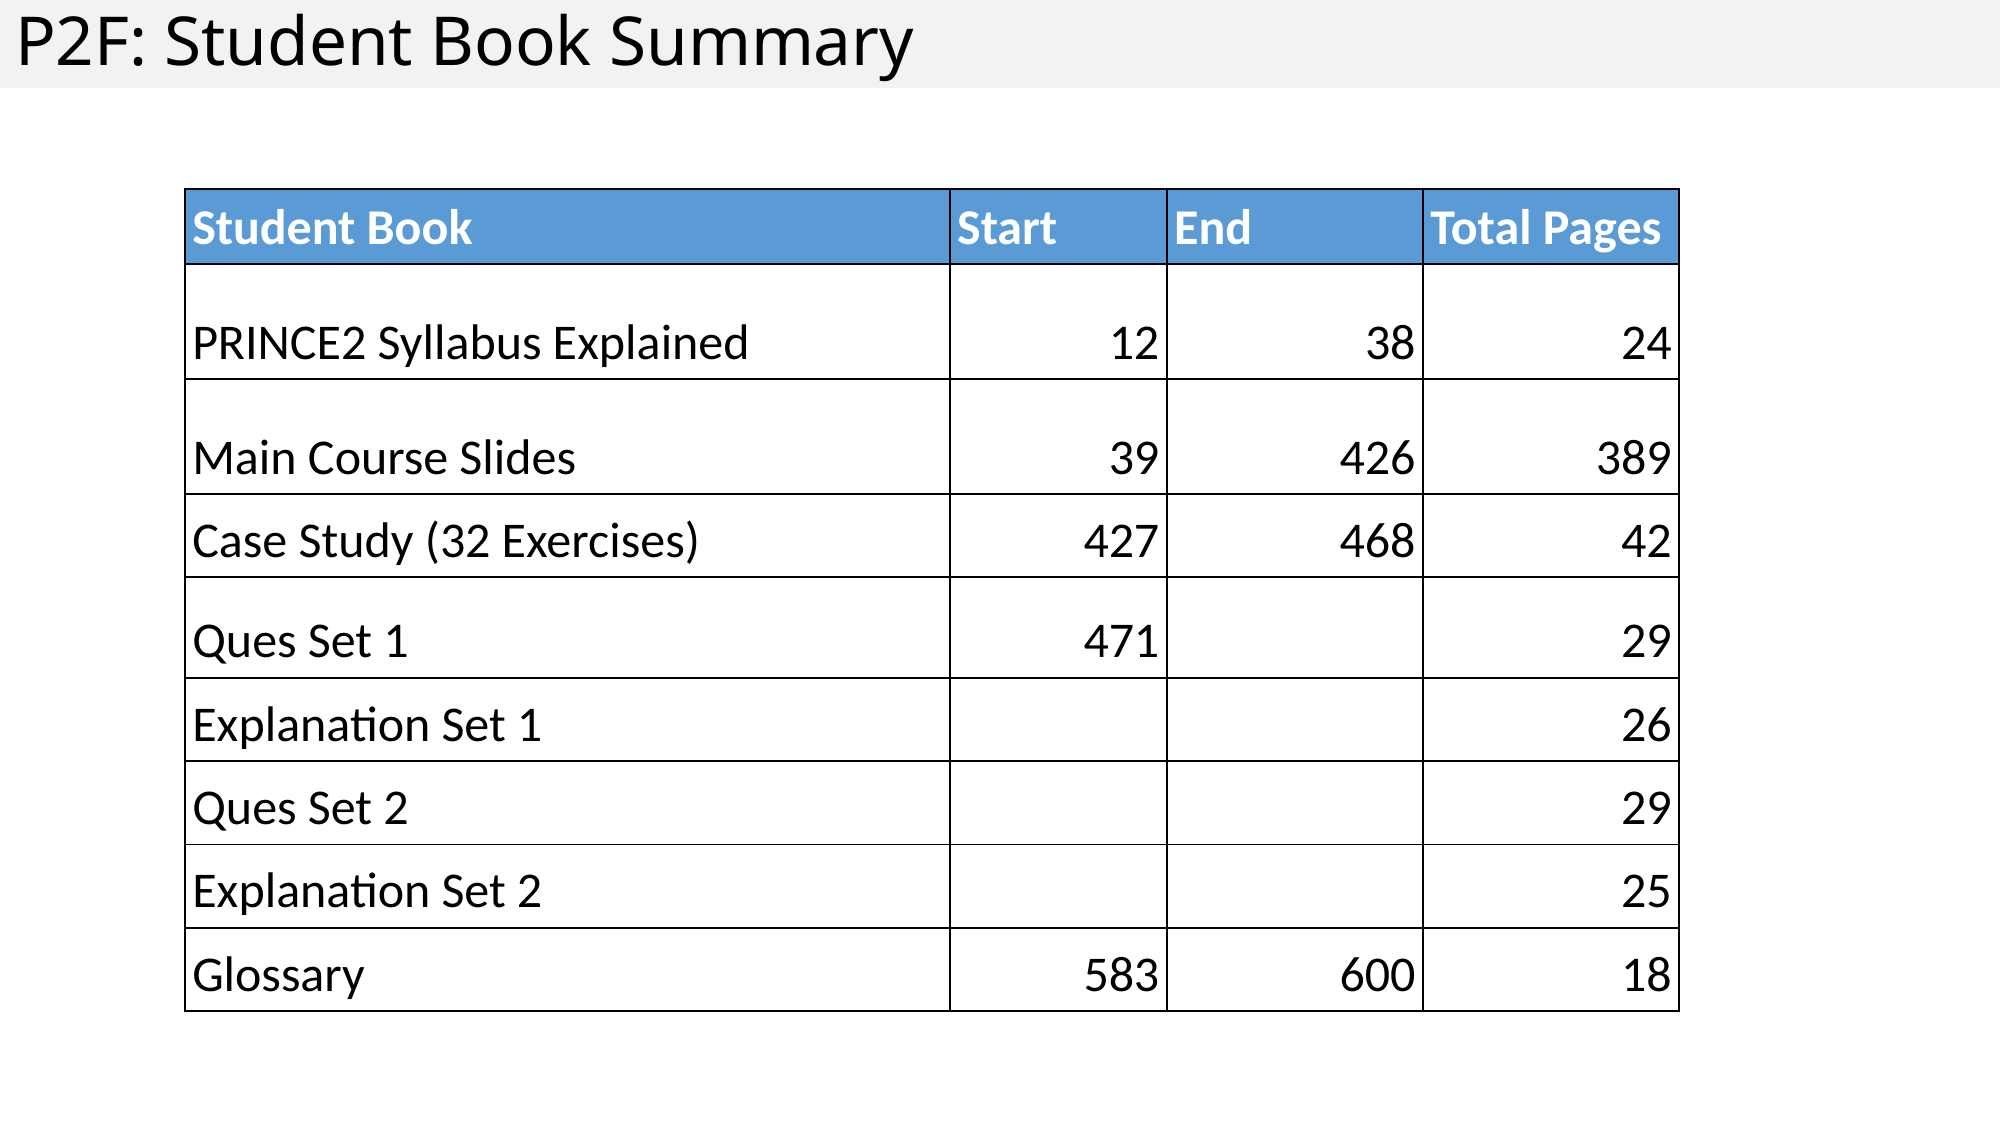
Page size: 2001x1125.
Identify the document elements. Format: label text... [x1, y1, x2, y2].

table_cell 29 [1424, 762, 1678, 844]
table_cell 471 [951, 578, 1166, 677]
table_cell Case Study (32 Exercises) [186, 495, 949, 576]
table_cell Ques Set 2 [186, 762, 949, 844]
table_cell [951, 762, 1166, 844]
table_header Student Book [186, 190, 949, 263]
table_cell Main Course Slides [186, 380, 949, 493]
table_cell 389 [1424, 380, 1678, 493]
table_cell 24 [1424, 265, 1678, 378]
table_cell 25 [1424, 845, 1678, 927]
table_cell Explanation Set 2 [186, 845, 949, 927]
table_cell 583 [951, 929, 1166, 1010]
table_cell 26 [1424, 679, 1678, 760]
table_cell 468 [1168, 495, 1422, 576]
table_cell 29 [1424, 578, 1678, 677]
table_cell [1168, 578, 1422, 677]
table_header End [1168, 190, 1422, 263]
table_cell Ques Set 1 [186, 578, 949, 677]
table_cell 38 [1168, 265, 1422, 378]
table_cell [951, 679, 1166, 760]
table_cell 18 [1424, 929, 1678, 1010]
table_cell [1168, 762, 1422, 844]
table_cell [951, 845, 1166, 927]
table_cell [1168, 679, 1422, 760]
table_cell [1168, 845, 1422, 927]
table_cell PRINCE2 Syllabus Explained [186, 265, 949, 378]
table_cell 39 [951, 380, 1166, 493]
table_cell 426 [1168, 380, 1422, 493]
table_header Total Pages [1424, 190, 1678, 263]
table_cell Glossary [186, 929, 949, 1010]
table_cell 12 [951, 265, 1166, 378]
table_cell 42 [1424, 495, 1678, 576]
table_cell 600 [1168, 929, 1422, 1010]
title P2F: Student Book Summary [0, 0, 2000, 89]
table_header Start [951, 190, 1166, 263]
table_cell 427 [951, 495, 1166, 576]
table_cell Explanation Set 1 [186, 679, 949, 760]
